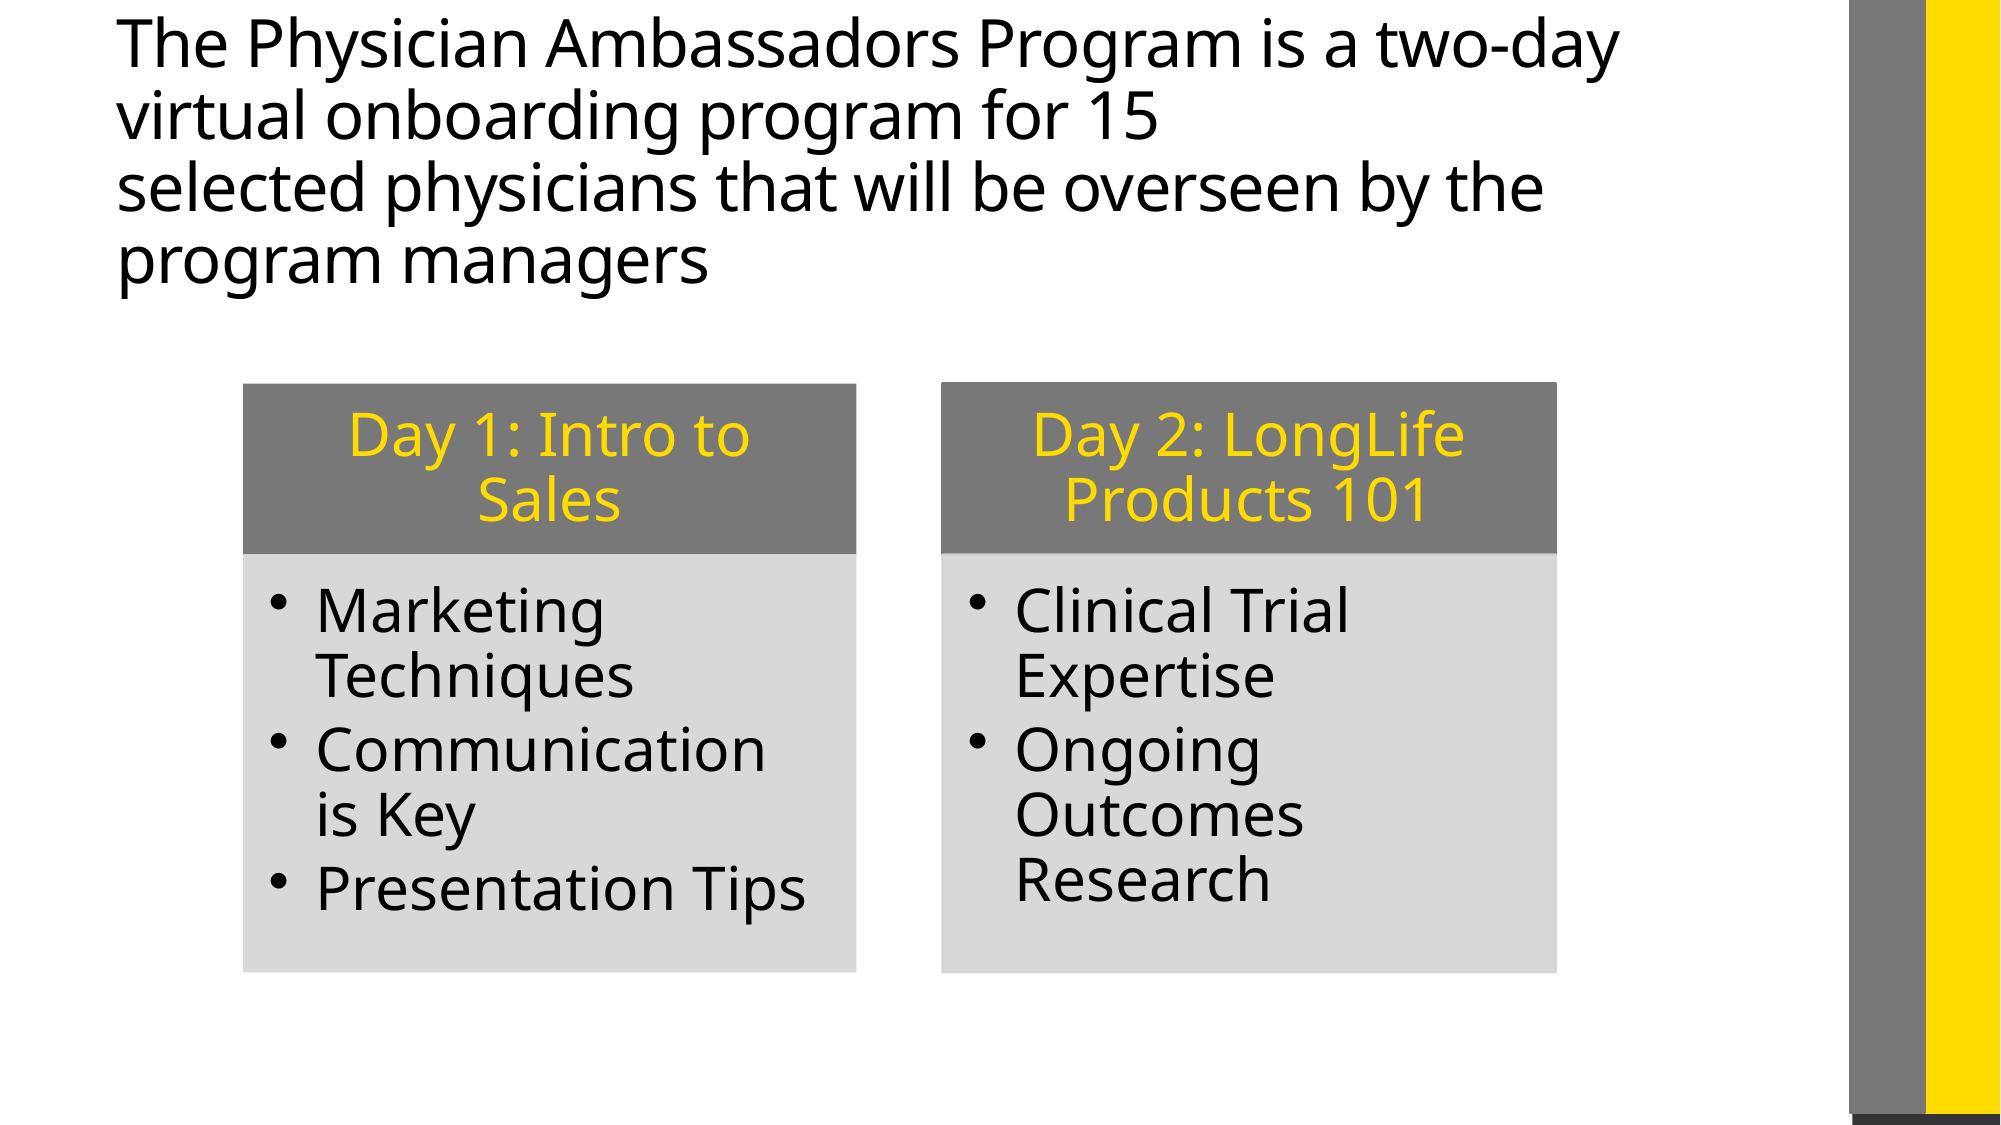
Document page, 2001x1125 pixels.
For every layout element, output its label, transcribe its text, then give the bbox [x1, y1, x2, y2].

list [242, 377, 1556, 979]
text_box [1849, 0, 2000, 1113]
title The Physician Ambassadors Program is a two-day virtual onboarding program for 15 selected physicians that will be overseen by the program managers [101, 61, 1770, 305]
